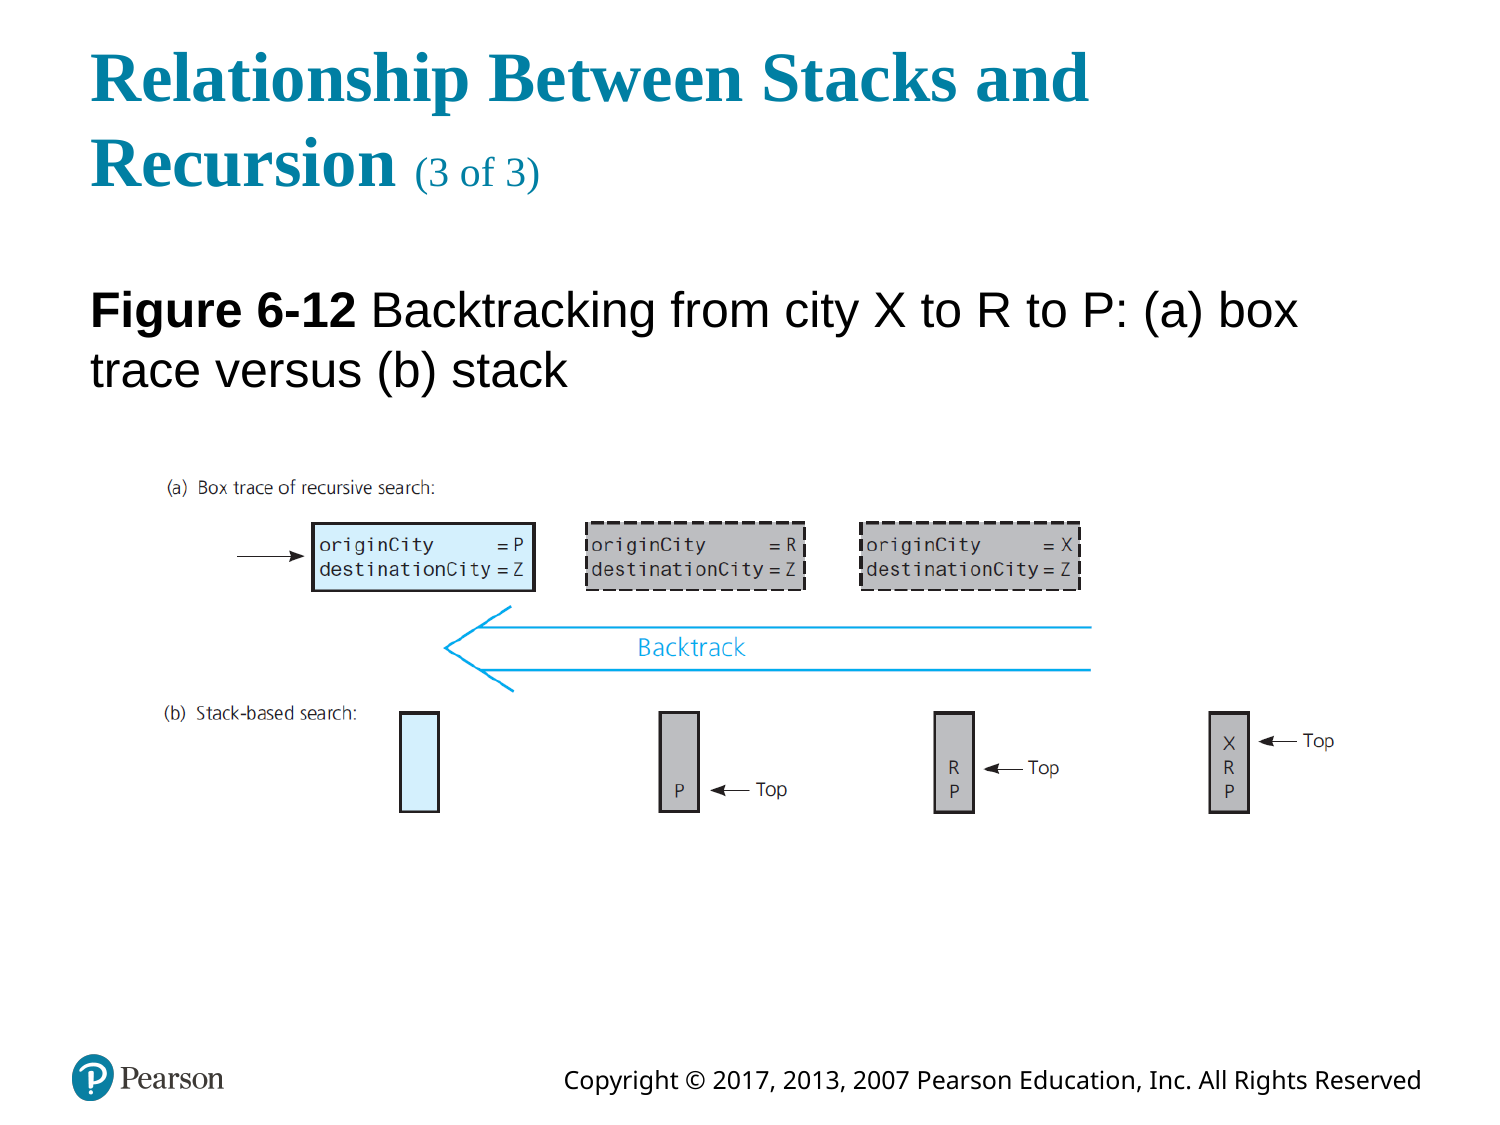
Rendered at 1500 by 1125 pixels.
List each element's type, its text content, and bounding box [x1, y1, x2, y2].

title Relationship Between Stacks and Recursion (3 of 3) [75, 35, 1425, 216]
picture [80, 1063, 106, 1088]
picture [98, 1054, 224, 1101]
picture [72, 1054, 88, 1070]
picture [72, 1087, 83, 1101]
list Figure 6-12 Backtracking from city X to R to P: (a) box trace versus (b) stack [75, 262, 1425, 414]
picture [134, 460, 1366, 838]
